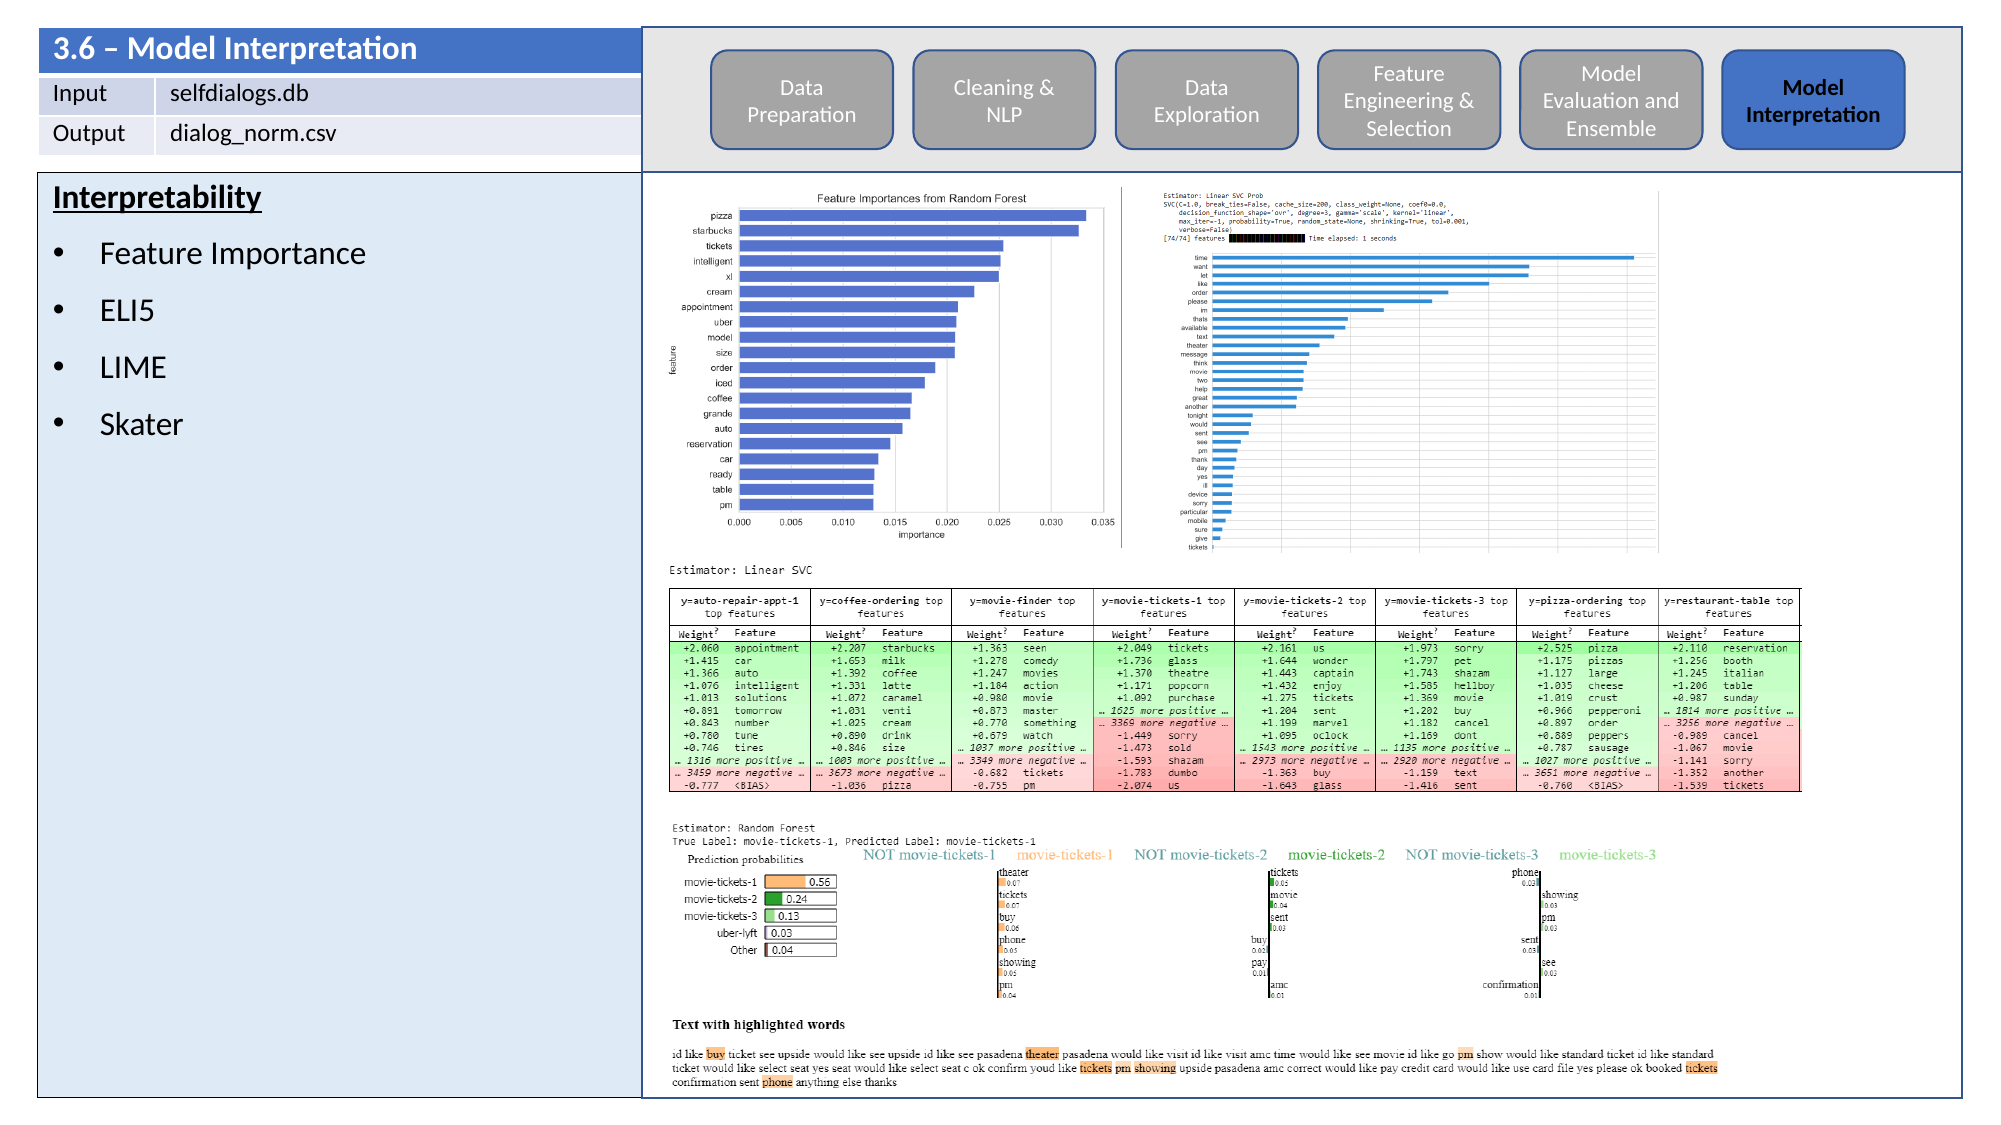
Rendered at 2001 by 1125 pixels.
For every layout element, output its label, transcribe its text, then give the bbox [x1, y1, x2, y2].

table_cell Output [39, 117, 154, 155]
picture [664, 818, 1728, 1098]
picture [664, 187, 1122, 548]
table_cell dialog_norm.csv [156, 117, 641, 155]
table_cell selfdialogs.db [156, 78, 641, 115]
table_header 3.6 – Model Interpretation [39, 28, 641, 73]
picture [664, 562, 1802, 799]
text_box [642, 27, 1963, 173]
text_box [641, 171, 1963, 1099]
list Interpretability Feature Importance ELI5 LIME Skater [37, 172, 641, 1098]
table_cell Input [39, 78, 154, 115]
picture [1158, 191, 1660, 553]
